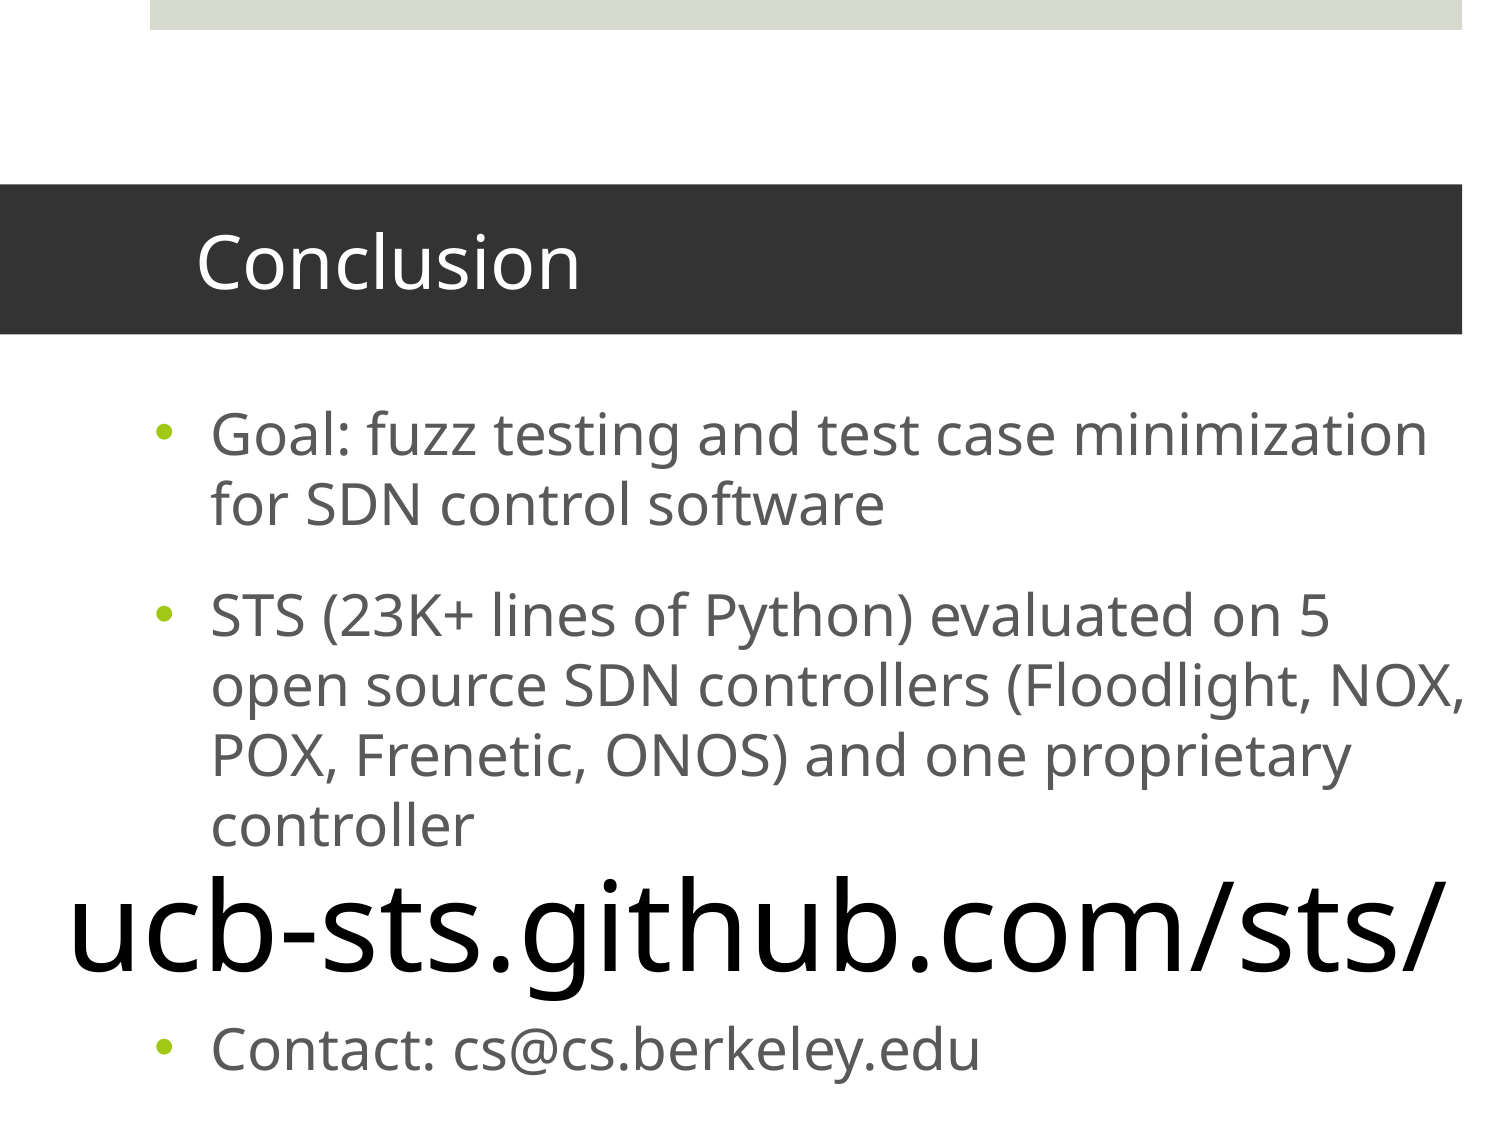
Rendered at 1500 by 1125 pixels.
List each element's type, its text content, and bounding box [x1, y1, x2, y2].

title Conclusion [0, 184, 1463, 335]
list Goal: fuzz testing and test case minimization for SDN control software STS (23K+ lines of Python) evaluated on 5 open source SDN controllers (Floodlight, NOX, POX, Frenetic, ONOS) and one proprietary controller Contact: cs@cs.berkeley.edu [139, 389, 1485, 997]
text_box ucb-sts.github.com/sts/ [50, 839, 1464, 1004]
